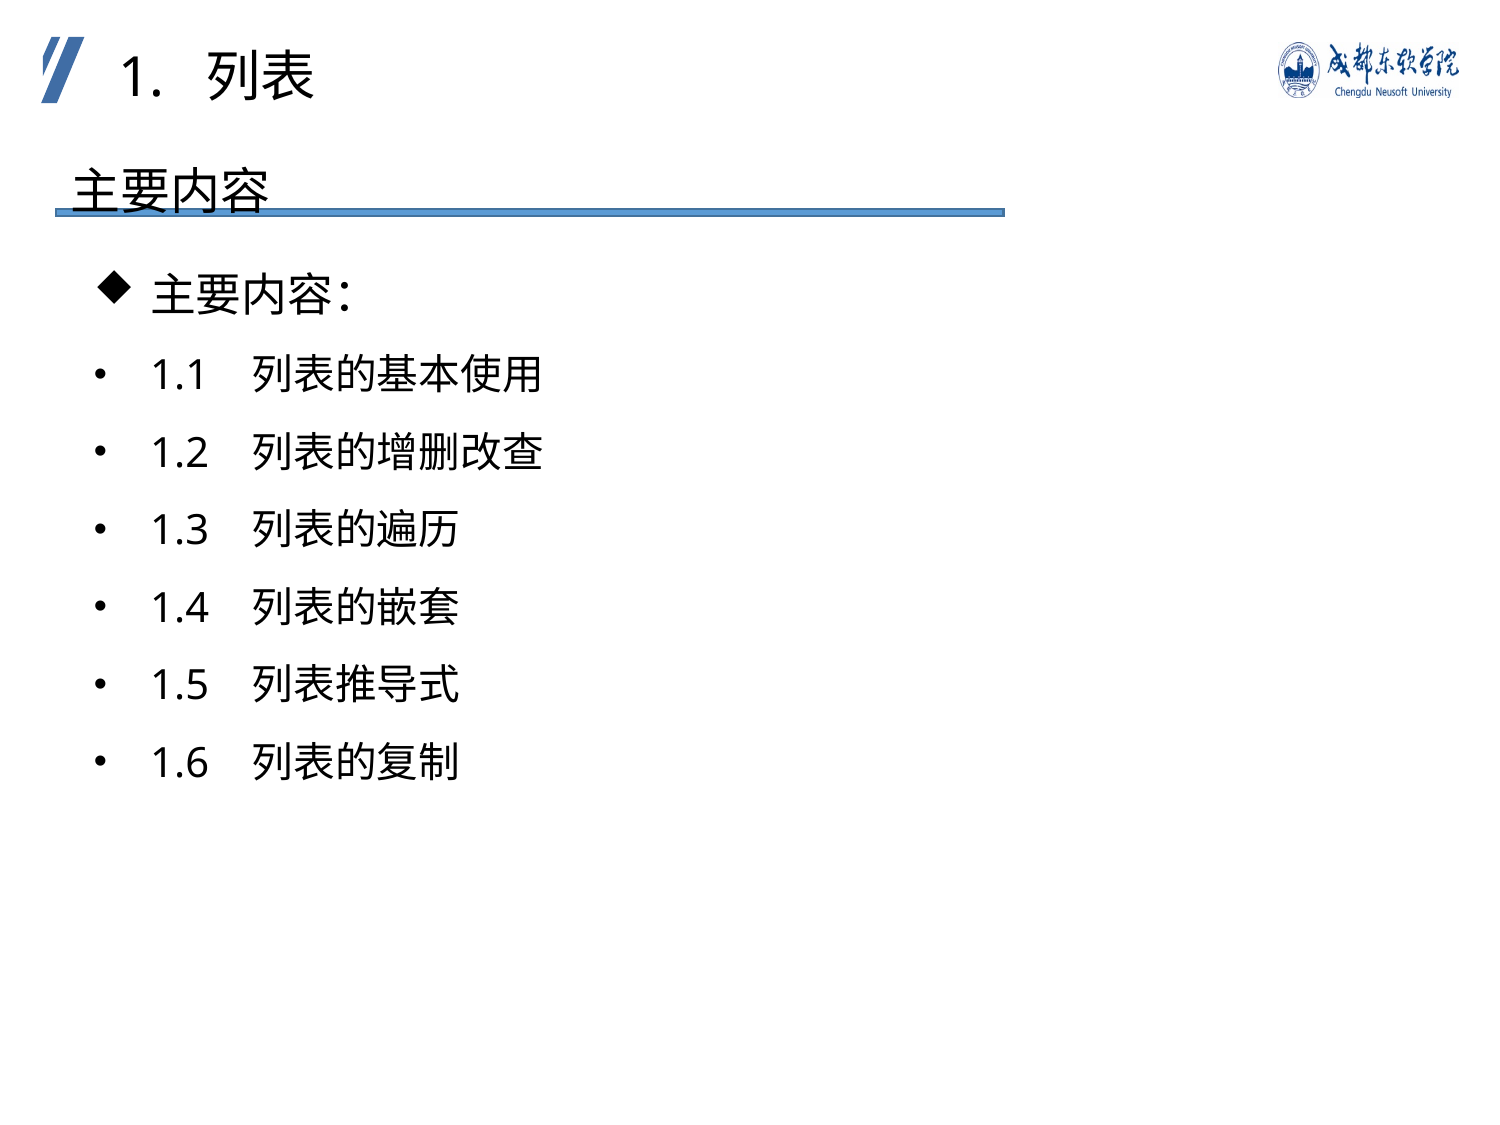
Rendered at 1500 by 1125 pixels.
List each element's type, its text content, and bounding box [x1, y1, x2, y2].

text_box 1. 列表 [103, 30, 1228, 119]
text_box [873, 208, 1005, 217]
text_box 主要内容： 1.1 列表的基本使用 1.2 列表的增删改查 1.3 列表的遍历 1.4 列表的嵌套 1.5 列表推导式 1.6 列表的复制 [79, 230, 1370, 794]
text_box 主要内容 [55, 122, 873, 227]
picture [1278, 42, 1459, 98]
